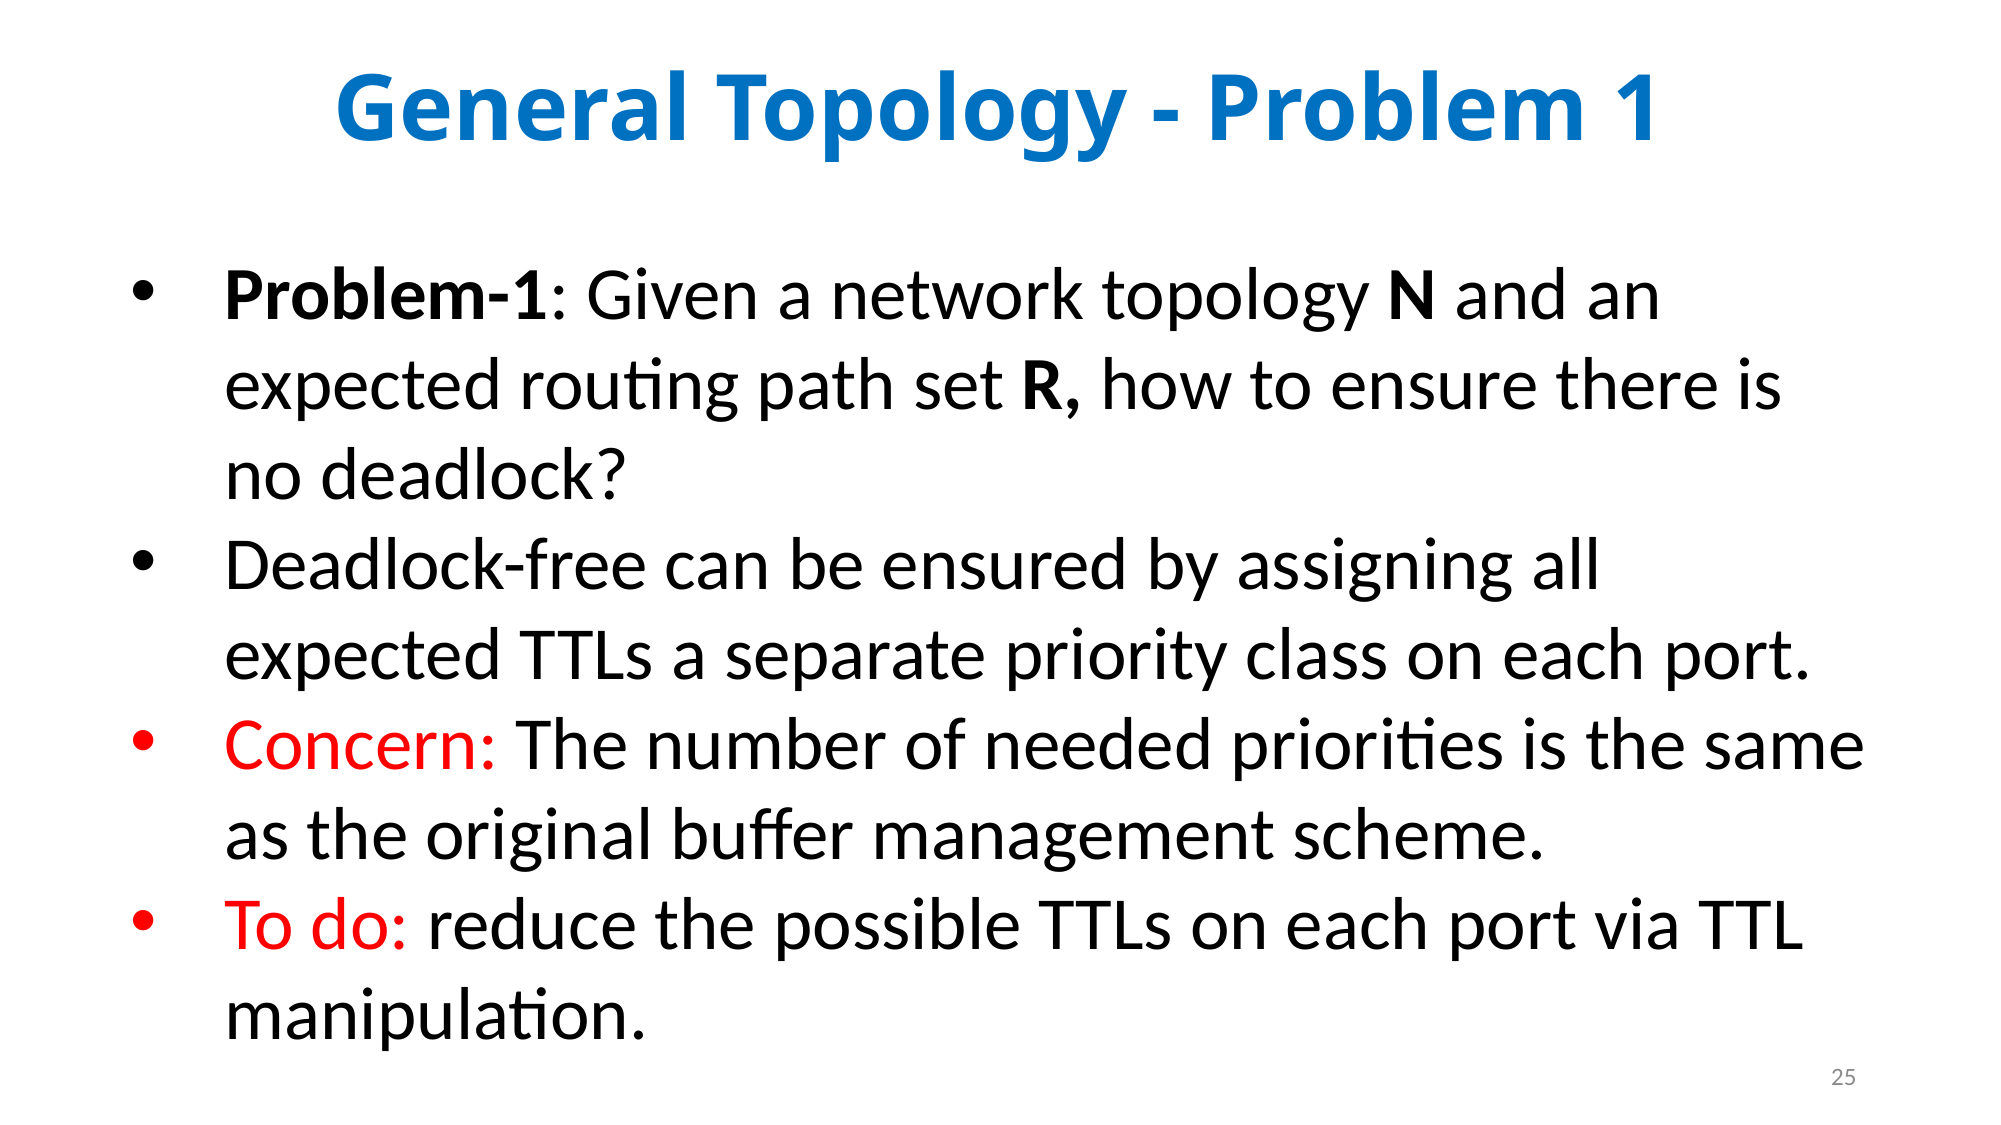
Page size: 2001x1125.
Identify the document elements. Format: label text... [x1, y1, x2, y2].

slide_number 25 [1421, 1063, 1872, 1105]
text_box Problem-1: Given a network topology N and an expected routing path set R, how to ensure there is no deadlock? Deadlock-free can be ensured by assigning all expected TTLs a separate priority class on each port. Concern: The number of needed priorities is the same as the original buffer management scheme. To do: reduce the possible TTLs on each port via TTL manipulation. [116, 237, 1884, 1063]
text_box General Topology - Problem 1 [31, 0, 1969, 223]
